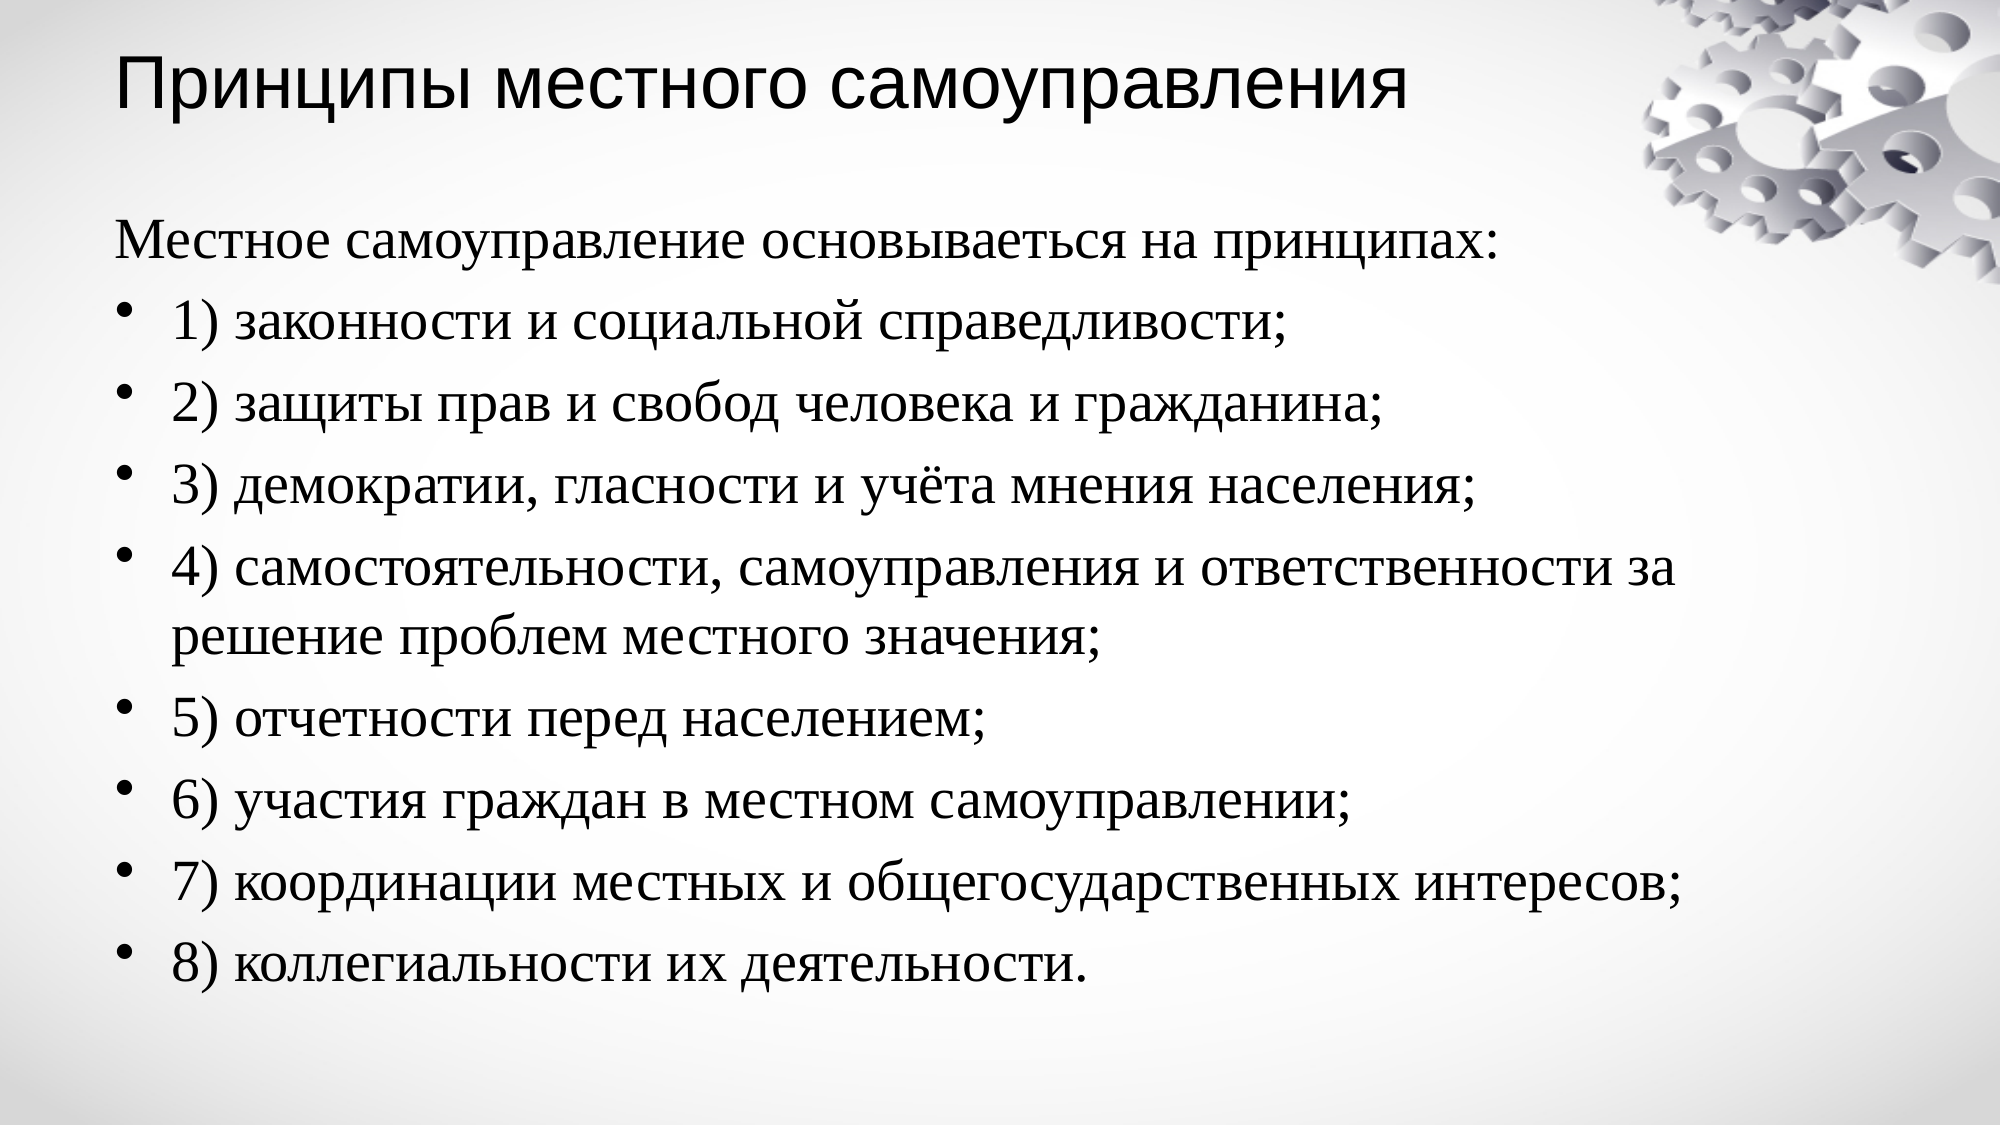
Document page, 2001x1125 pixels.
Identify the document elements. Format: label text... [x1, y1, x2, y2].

list Местное самоуправление основываеться на принципах: 1) законности и социальной справедливости; 2) защиты прав и свобод человека и гражданина; 3) демократии, гласности и учёта мнения населения; 4) самостоятельности, самоуправления и ответственности за решение проблем местного значения; 5) отчетности перед населением; 6) участия граждан в местном самоуправлении; 7) координации местных и общегосударственных интересов; 8) коллегиальности их деятельности. [99, 192, 1901, 1006]
title Принципы местного самоуправления [99, 30, 1901, 127]
picture [0, 0, 2000, 1125]
